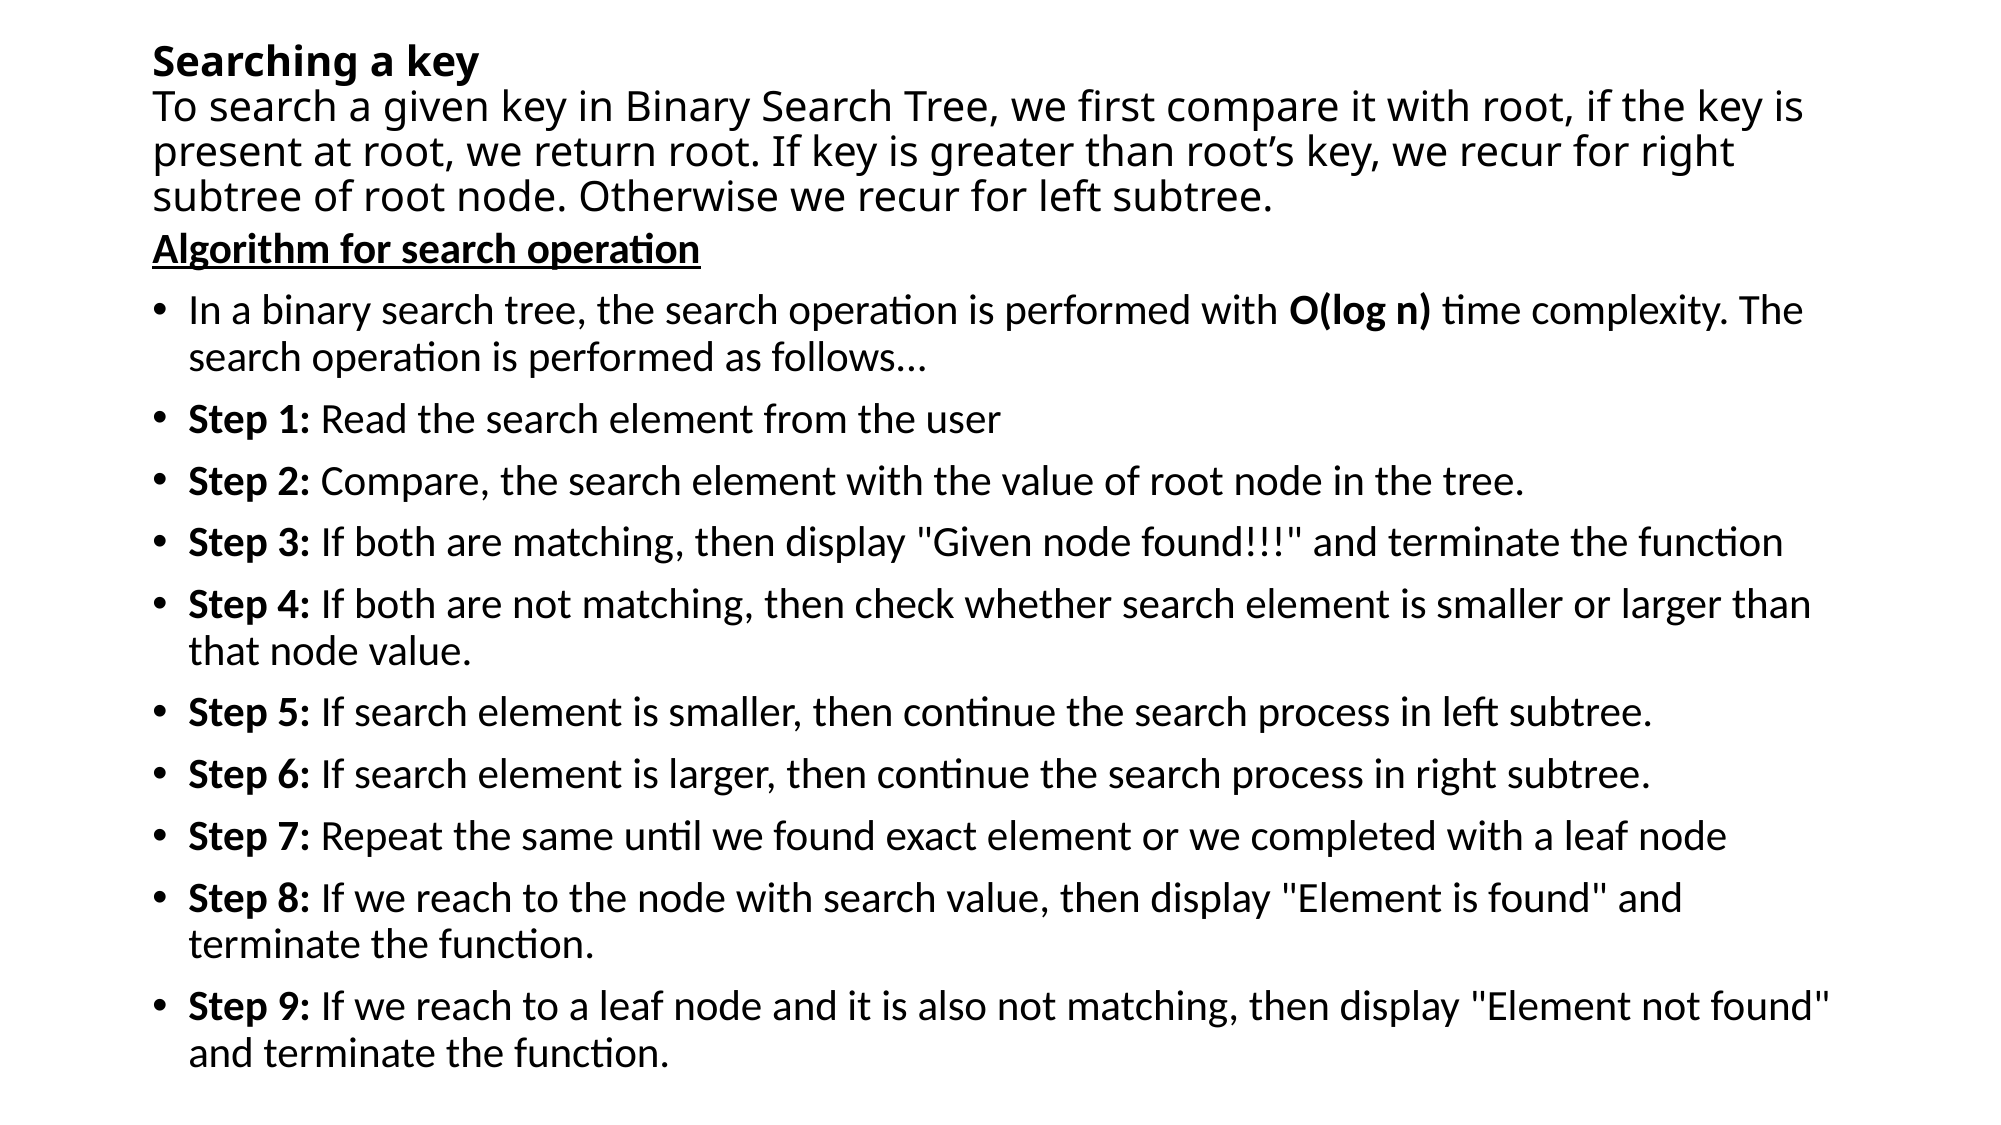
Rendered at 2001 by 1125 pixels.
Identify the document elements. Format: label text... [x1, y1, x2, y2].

list Algorithm for search operation In a binary search tree, the search operation is performed with O(log n) time complexity. The search operation is performed as follows... Step 1: Read the search element from the user Step 2: Compare, the search element with the value of root node in the tree. Step 3: If both are matching, then display "Given node found!!!" and terminate the function Step 4: If both are not matching, then check whether search element is smaller or larger than that node value. Step 5: If search element is smaller, then continue the search process in left subtree. Step 6: If search element is larger, then continue the search process in right subtree. Step 7: Repeat the same until we found exact element or we completed with a leaf node Step 8: If we reach to the node with search value, then display "Element is found" and terminate the function. Step 9: If we reach to a leaf node and it is also not matching, then display "Element not found" and terminate the function. [137, 218, 1863, 1089]
title Searching a key To search a given key in Binary Search Tree, we first compare it with root, if the key is present at root, we return root. If key is greater than root’s key, we recur for right subtree of root node. Otherwise we recur for left subtree. [137, 27, 1863, 218]
